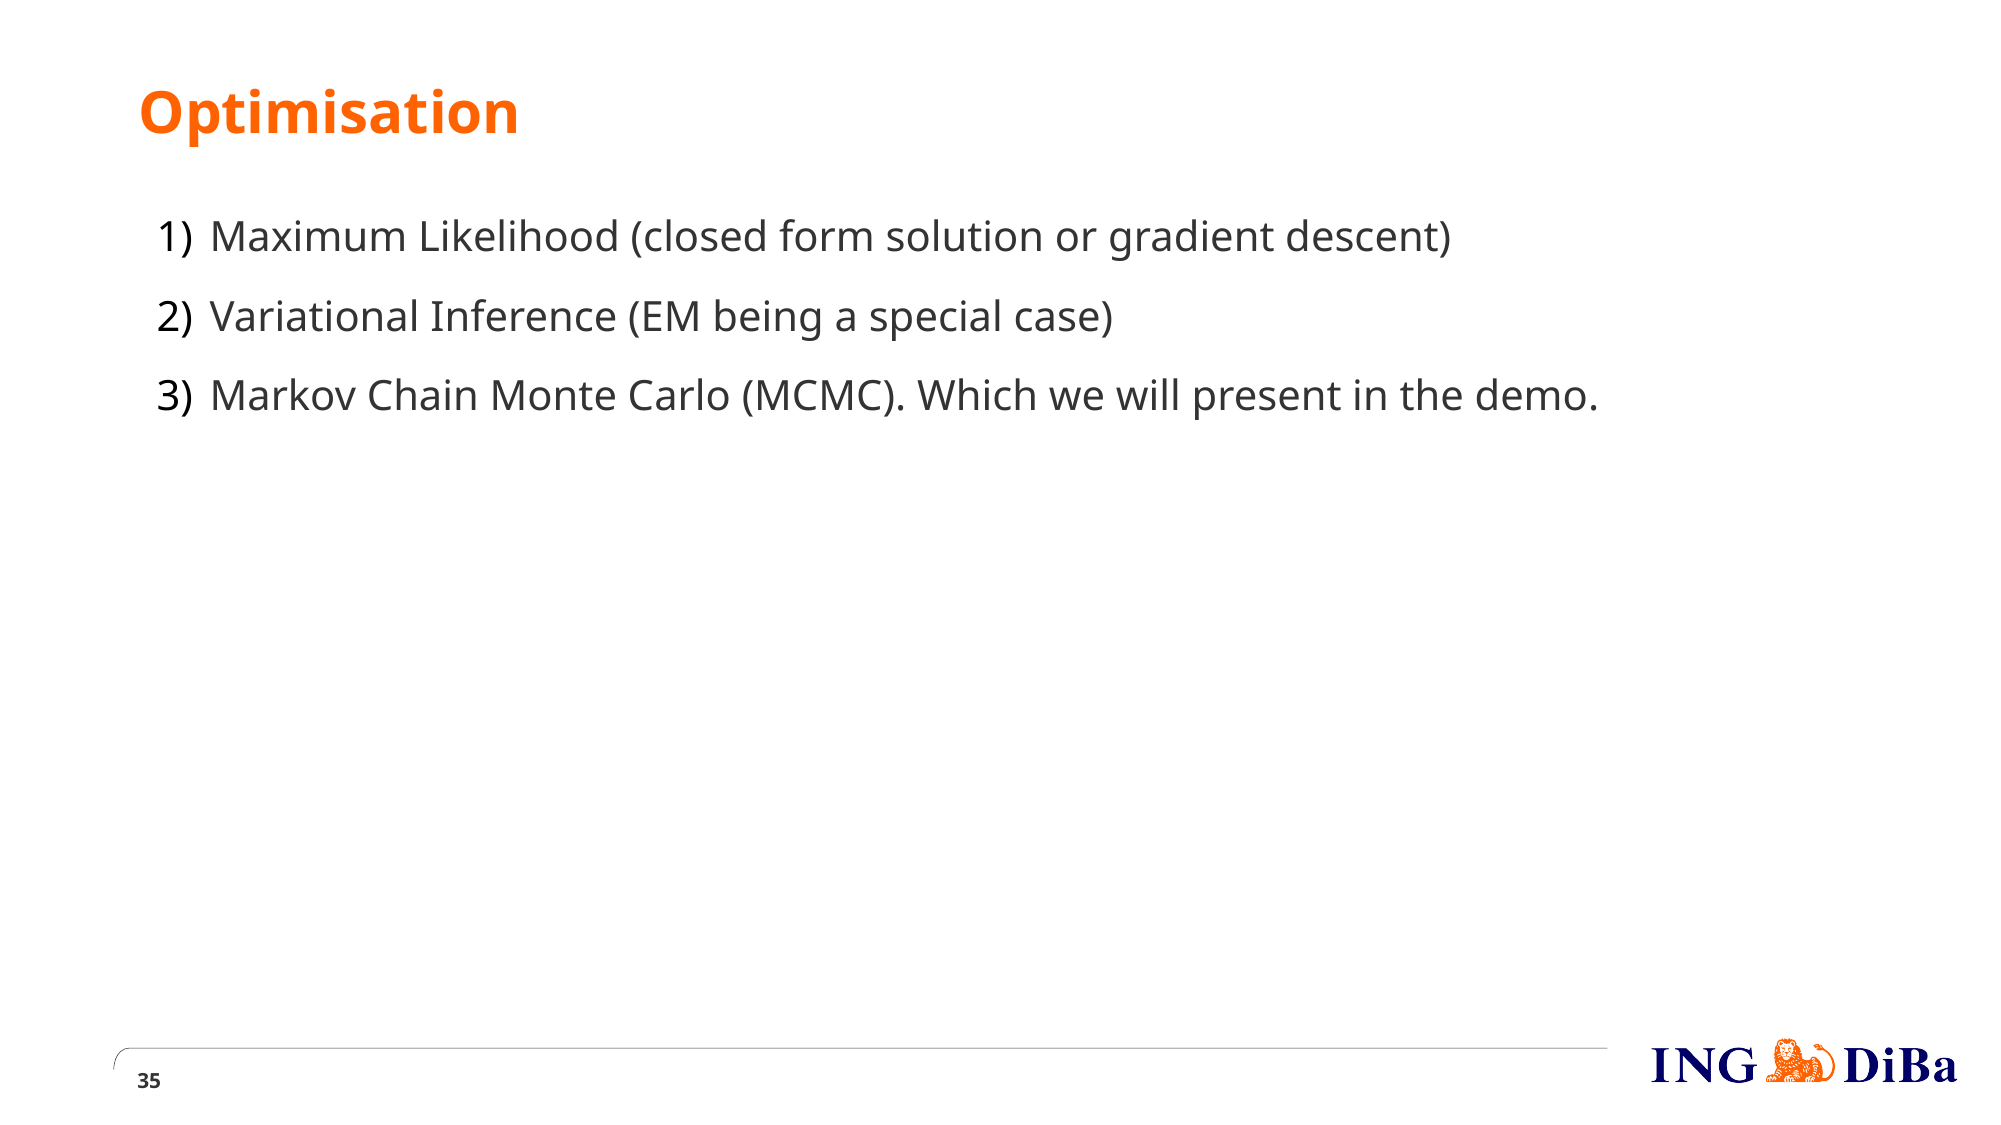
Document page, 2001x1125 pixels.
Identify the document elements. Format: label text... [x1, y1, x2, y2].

picture [1650, 1036, 1958, 1084]
text_box Maximum Likelihood (closed form solution or gradient descent) Variational Inference (EM being a special case) Markov Chain Monte Carlo (MCMC). Which we will present in the demo. [138, 209, 1859, 1017]
text_box <number> [137, 1066, 219, 1097]
text_box Optimisation [138, 46, 1859, 186]
